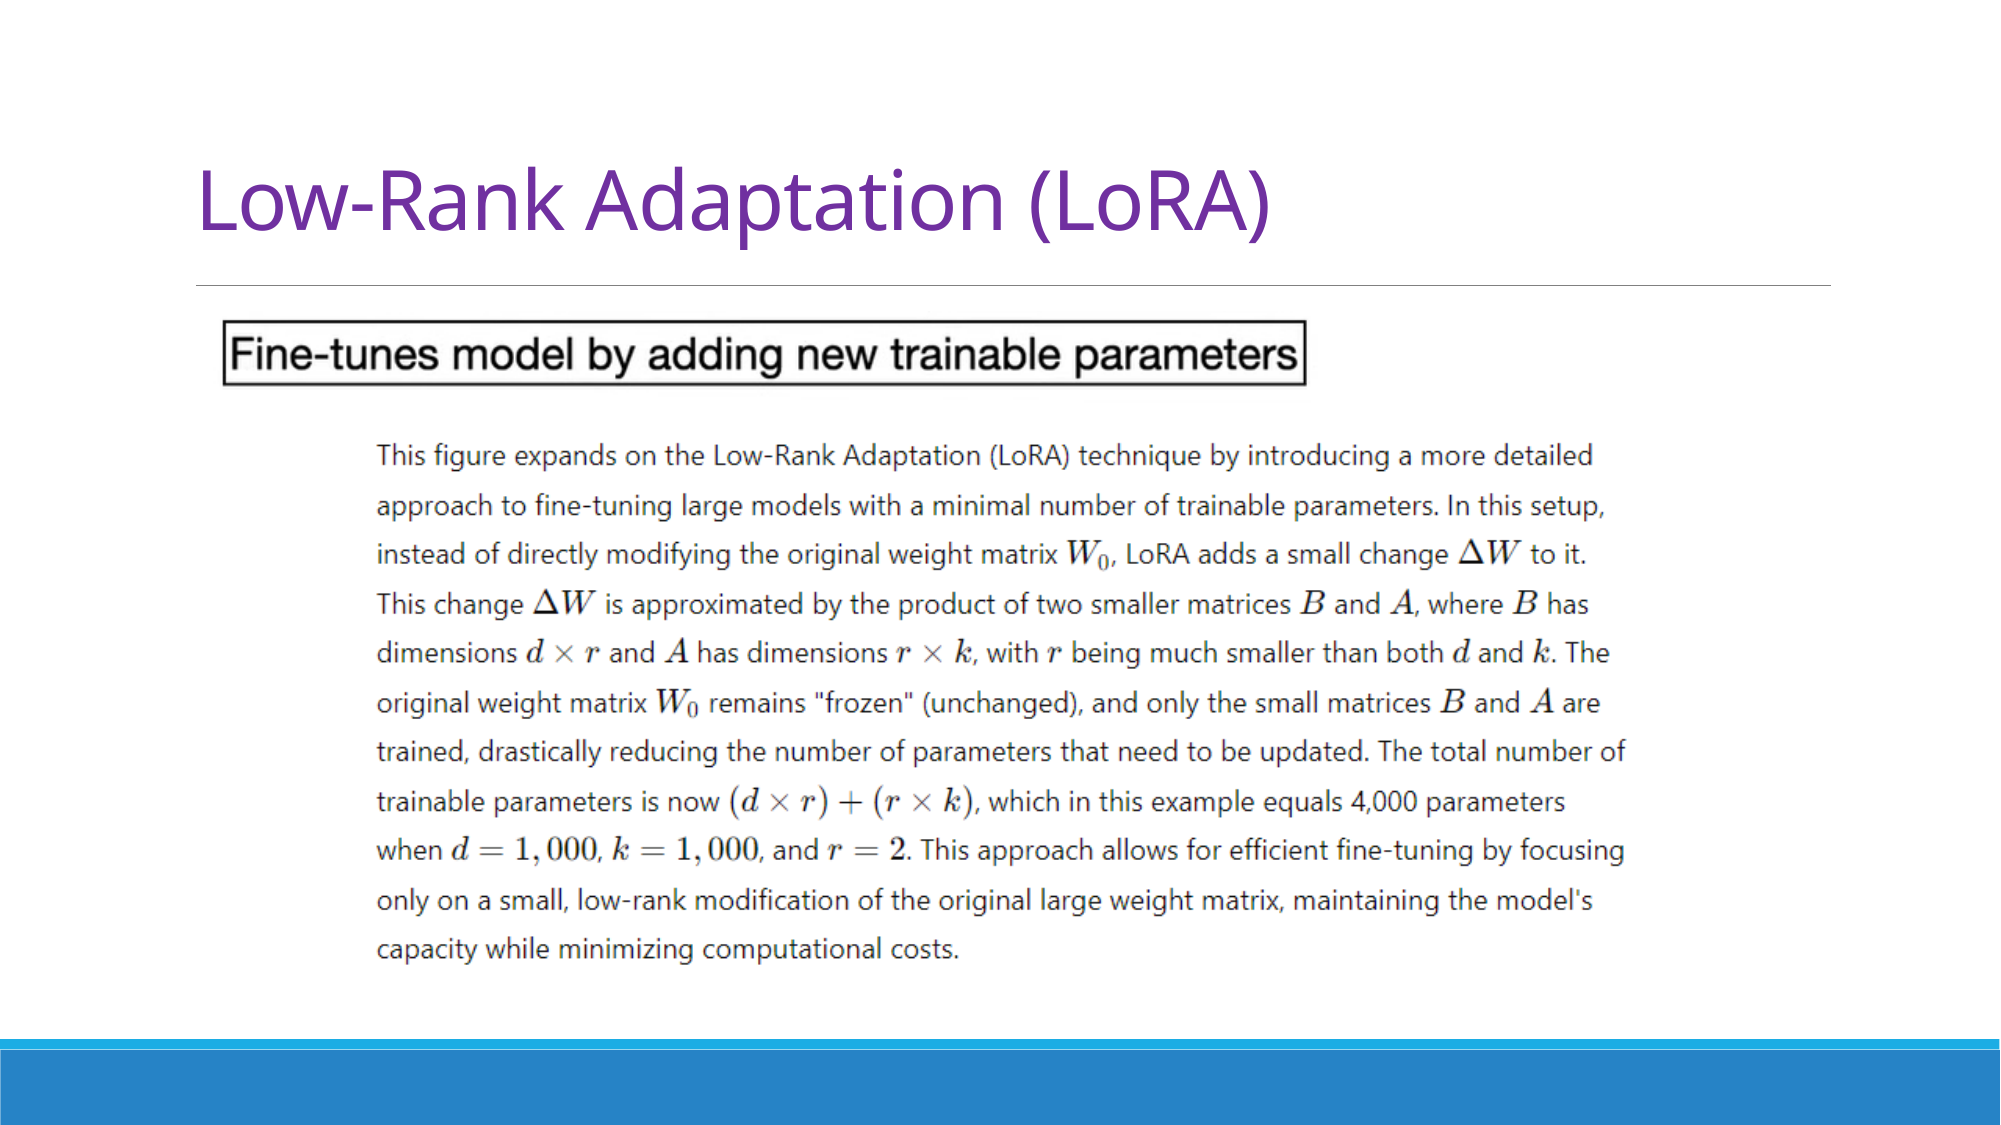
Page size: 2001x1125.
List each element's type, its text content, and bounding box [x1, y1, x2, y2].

title Low-Rank Adaptation (LoRA) [180, 47, 1830, 255]
picture [355, 422, 1655, 979]
picture [208, 310, 1318, 405]
